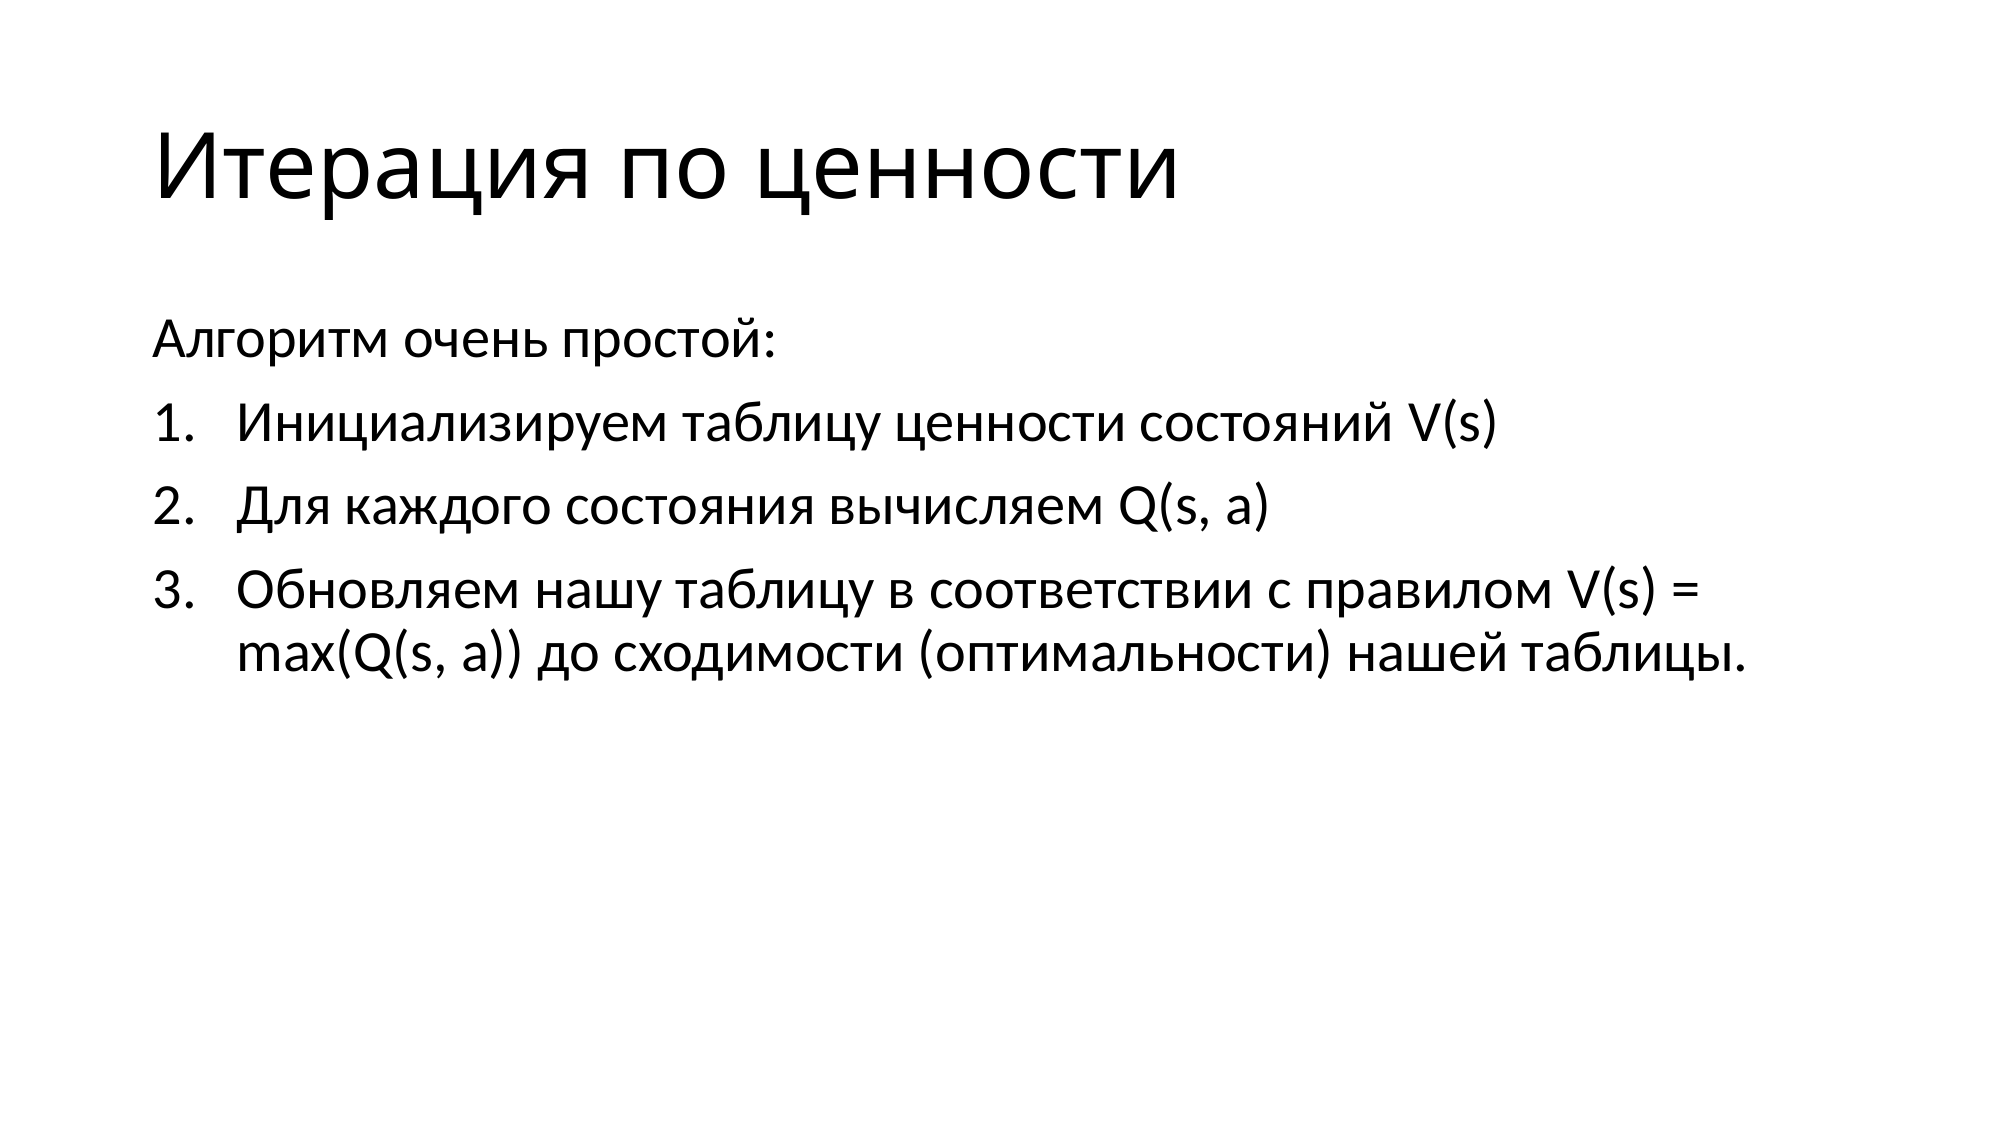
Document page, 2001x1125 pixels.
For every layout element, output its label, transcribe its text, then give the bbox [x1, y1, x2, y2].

title Итерация по ценности [137, 59, 1863, 278]
list Алгоритм очень простой: Инициализируем таблицу ценности состояний V(s) Для каждого состояния вычисляем Q(s, a) Обновляем нашу таблицу в соответствии с правилом V(s) = max(Q(s, a)) до сходимости (оптимальности) нашей таблицы. [137, 299, 1863, 1014]
